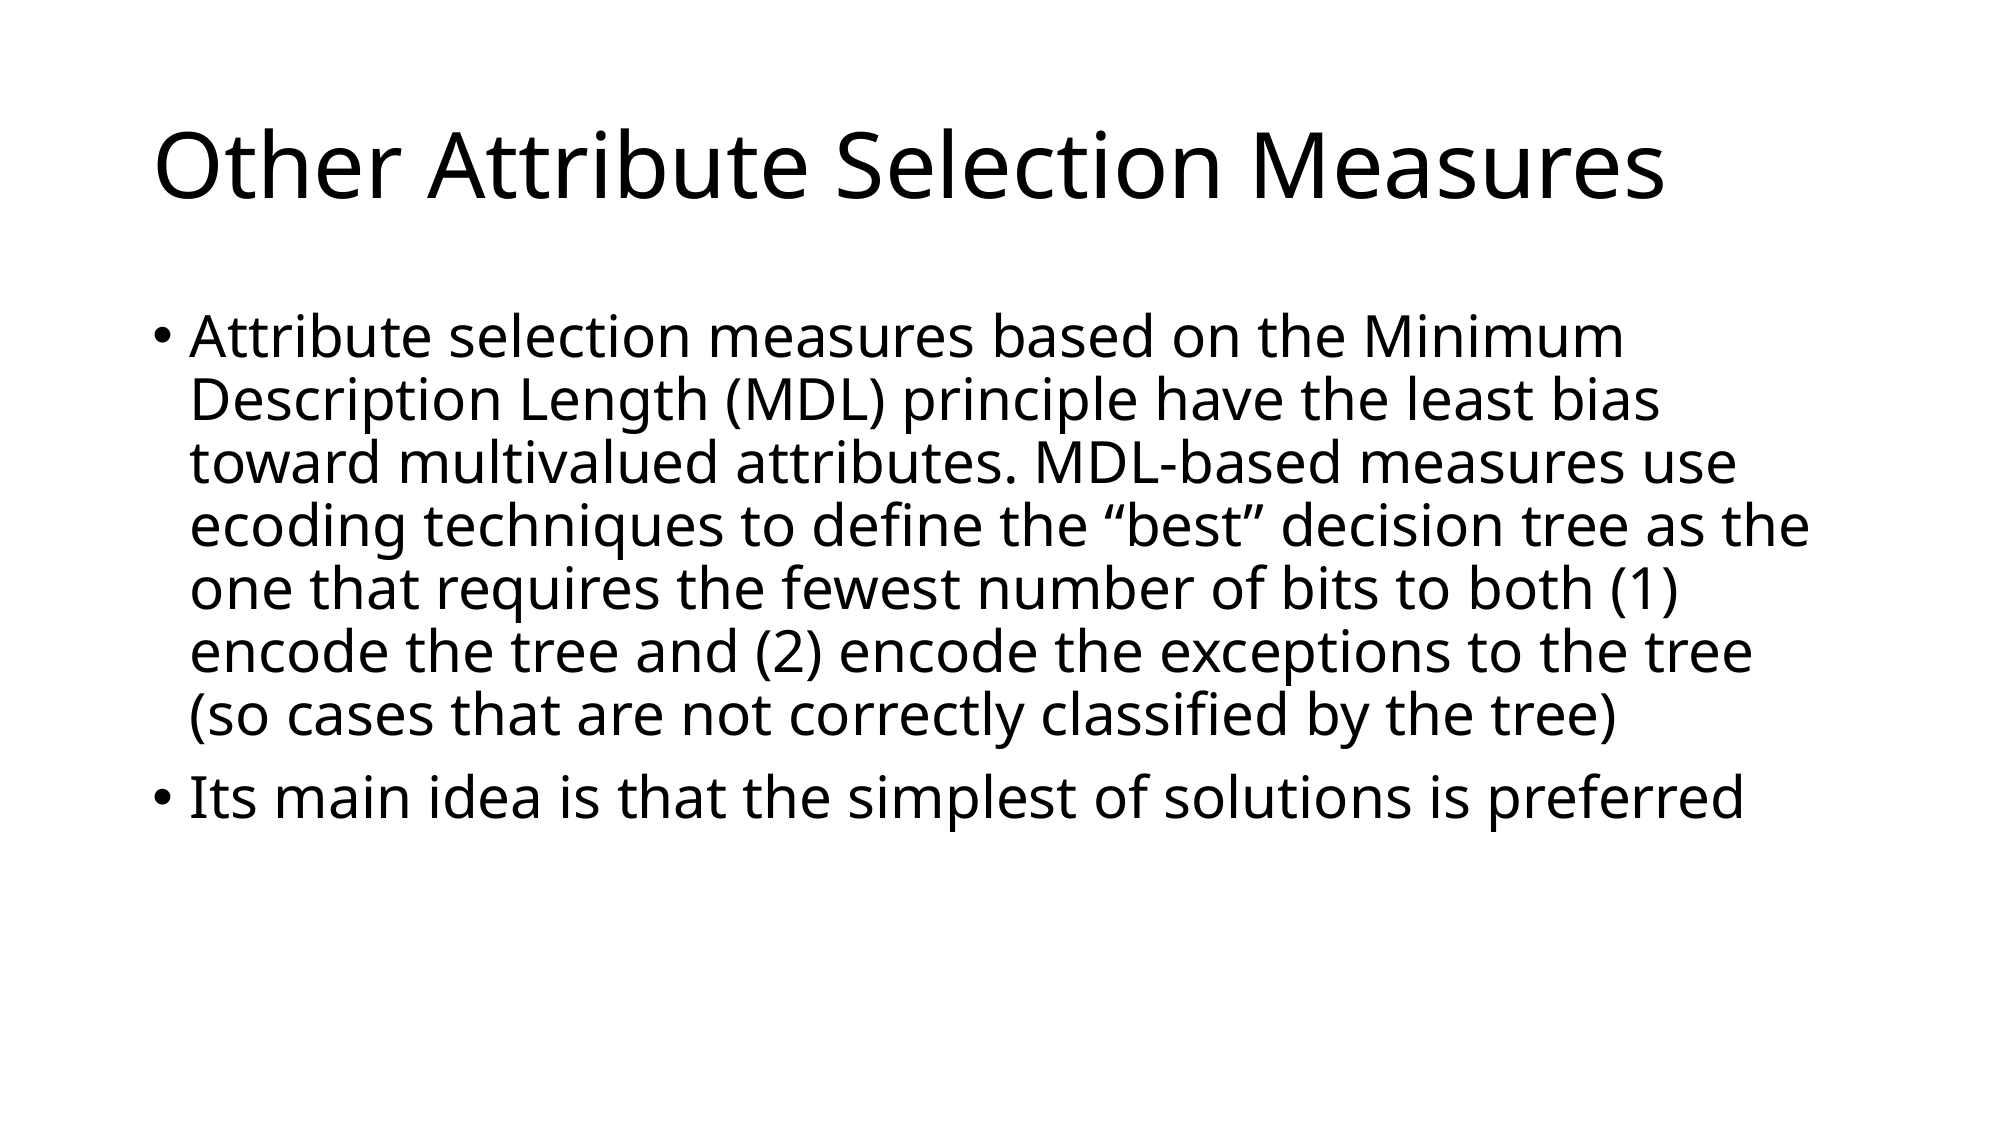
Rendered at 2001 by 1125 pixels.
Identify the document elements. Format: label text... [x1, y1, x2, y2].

title Other Attribute Selection Measures [137, 59, 1863, 278]
list Attribute selection measures based on the Minimum Description Length (MDL) principle have the least bias toward multivalued attributes. MDL-based measures use ecoding techniques to define the “best” decision tree as the one that requires the fewest number of bits to both (1) encode the tree and (2) encode the exceptions to the tree (so cases that are not correctly classified by the tree) Its main idea is that the simplest of solutions is preferred [137, 299, 1863, 1014]
